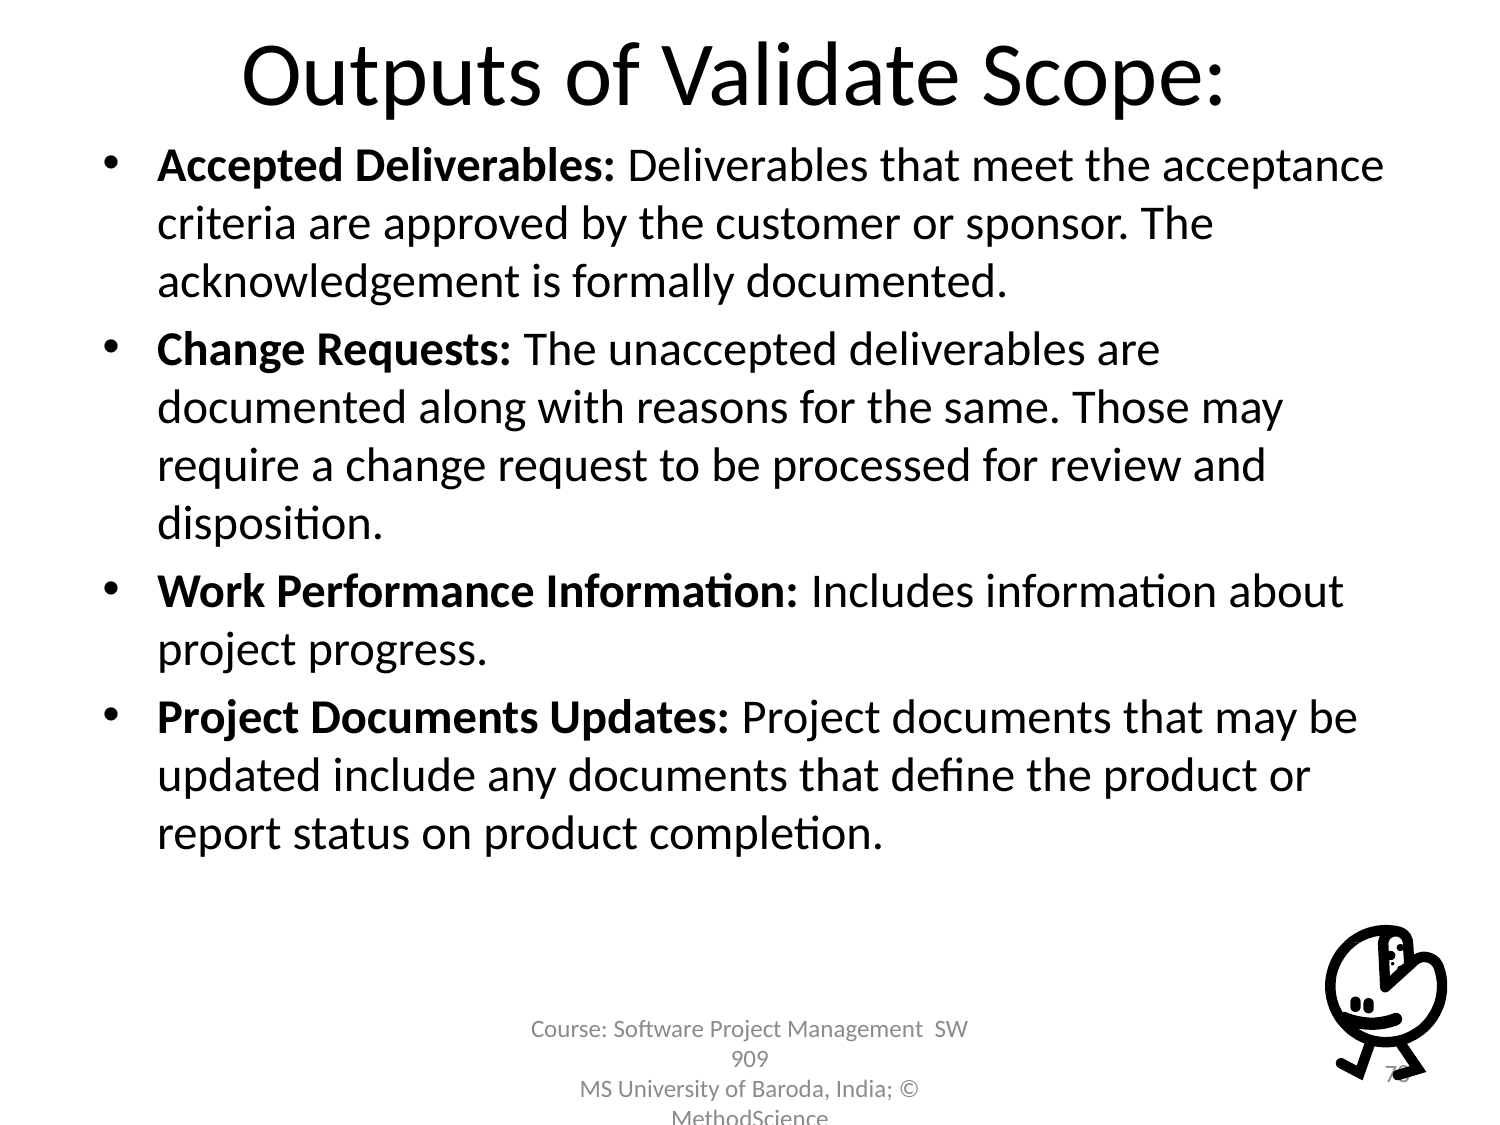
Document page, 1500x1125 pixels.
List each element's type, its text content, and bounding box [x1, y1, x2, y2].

slide_number 78 [1074, 1042, 1425, 1103]
list Accepted Deliverables: Deliverables that meet the acceptance criteria are approved by the customer or sponsor. The acknowledgement is formally documented. Change Requests: The unaccepted deliverables are documented along with reasons for the same. Those may require a change request to be processed for review and disposition. Work Performance Information: Includes information about project progress. Project Documents Updates: Project documents that may be updated include any documents that define the product or report status on product completion. [87, 125, 1438, 875]
footer Course: Software Project Management SW 909 MS University of Baroda, India; © MethodScience [512, 1042, 988, 1103]
picture [1324, 924, 1448, 1082]
title Outputs of Validate Scope: [118, 0, 1394, 125]
